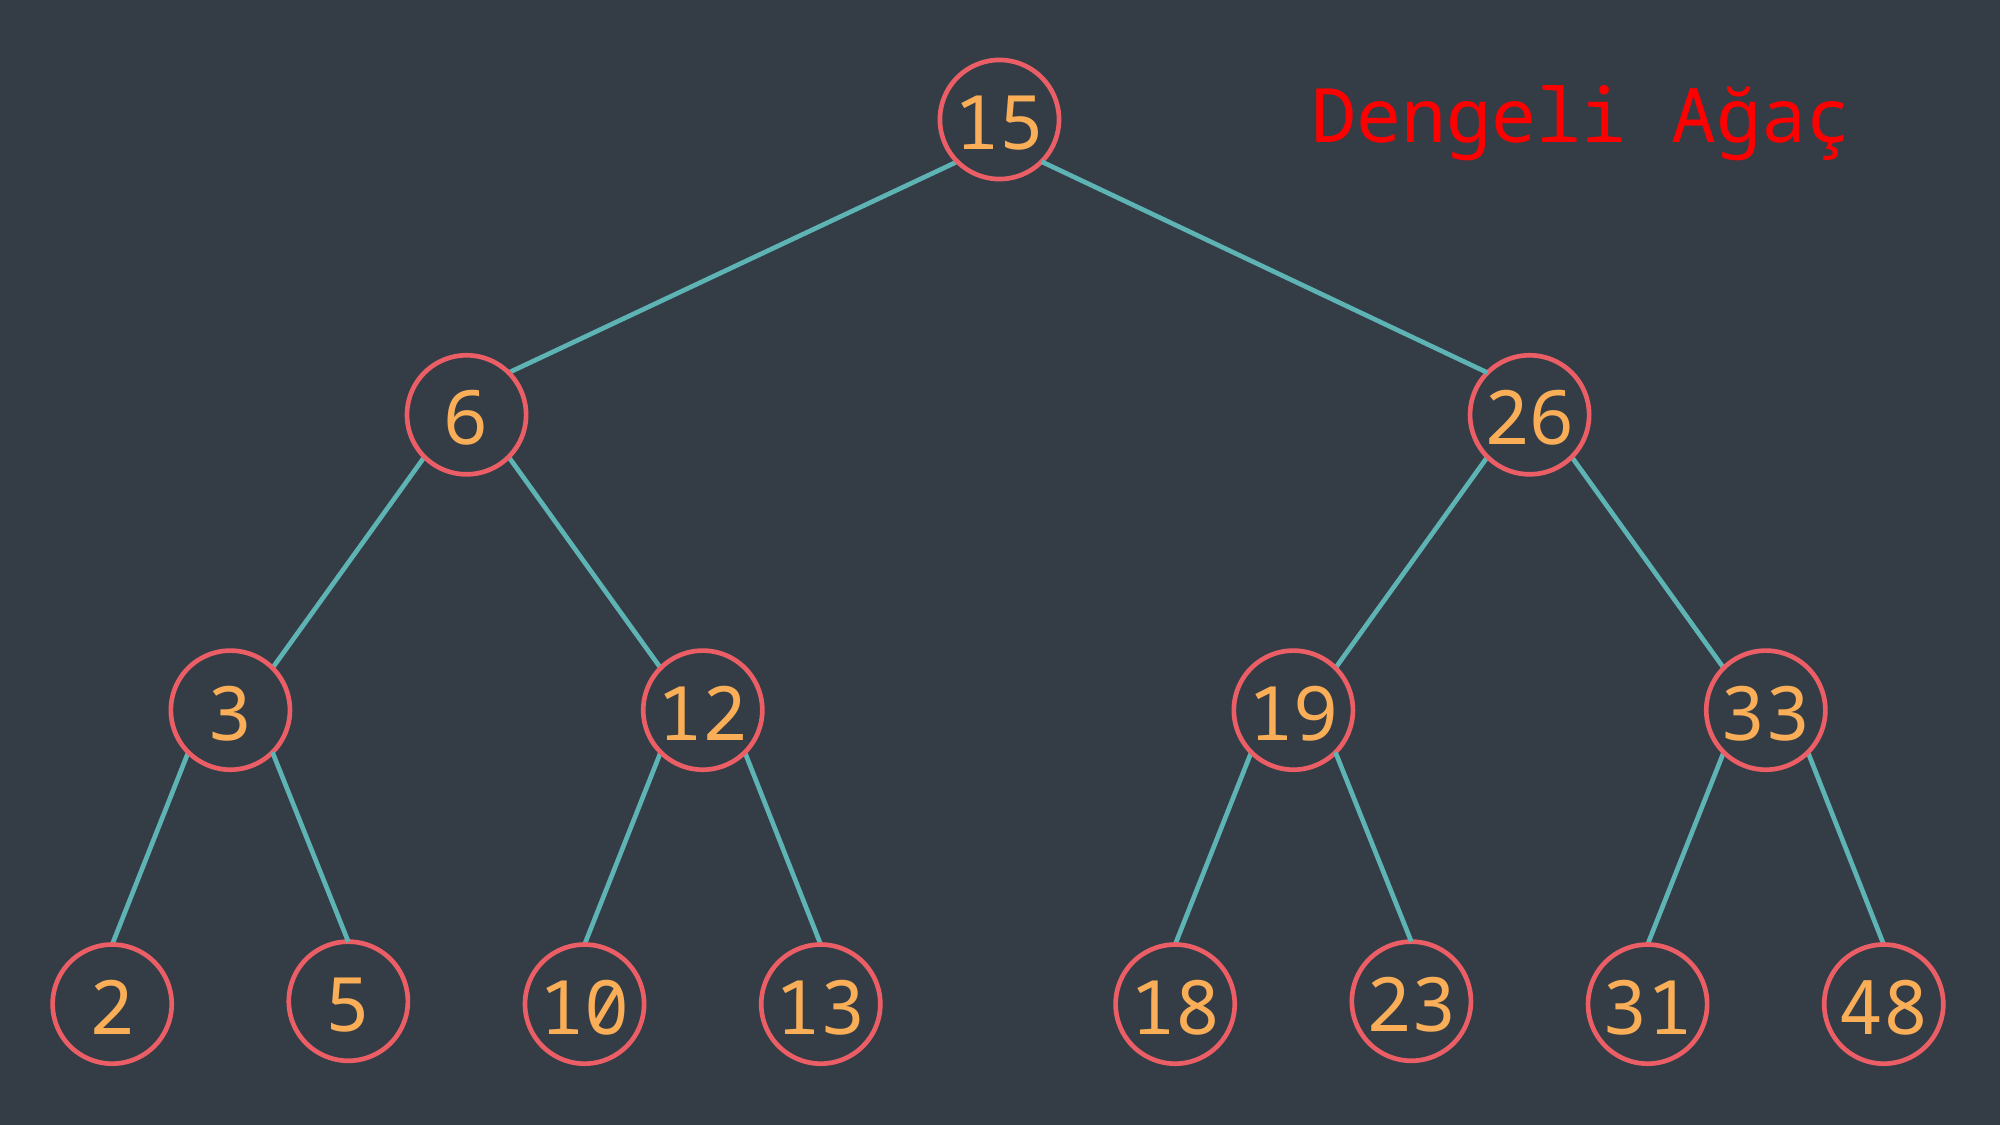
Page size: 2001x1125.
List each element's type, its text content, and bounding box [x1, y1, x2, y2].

text_box 31 [1587, 943, 1709, 1065]
text_box 12 [642, 649, 764, 771]
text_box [1175, 752, 1252, 945]
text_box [1571, 456, 1724, 669]
text_box 13 [760, 943, 882, 1065]
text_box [1807, 752, 1884, 945]
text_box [508, 456, 661, 669]
text_box 10 [523, 943, 646, 1065]
text_box 19 [1232, 649, 1354, 771]
text_box 23 [1350, 940, 1472, 1062]
text_box 5 [287, 940, 409, 1062]
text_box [508, 161, 958, 373]
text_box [1335, 456, 1488, 669]
text_box 48 [1823, 943, 1945, 1065]
text_box 18 [1114, 943, 1236, 1065]
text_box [1041, 161, 1488, 373]
text_box 33 [1705, 649, 1827, 771]
text_box 6 [405, 354, 528, 476]
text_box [744, 752, 821, 945]
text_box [1335, 752, 1412, 942]
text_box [1647, 752, 1724, 945]
text_box 15 [938, 58, 1061, 181]
text_box 3 [169, 649, 291, 771]
text_box 26 [1469, 354, 1591, 476]
text_box Dengeli Ağaç [1296, 59, 1915, 165]
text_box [272, 456, 425, 669]
text_box 2 [51, 943, 173, 1065]
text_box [272, 752, 349, 942]
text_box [584, 752, 661, 945]
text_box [112, 752, 189, 945]
